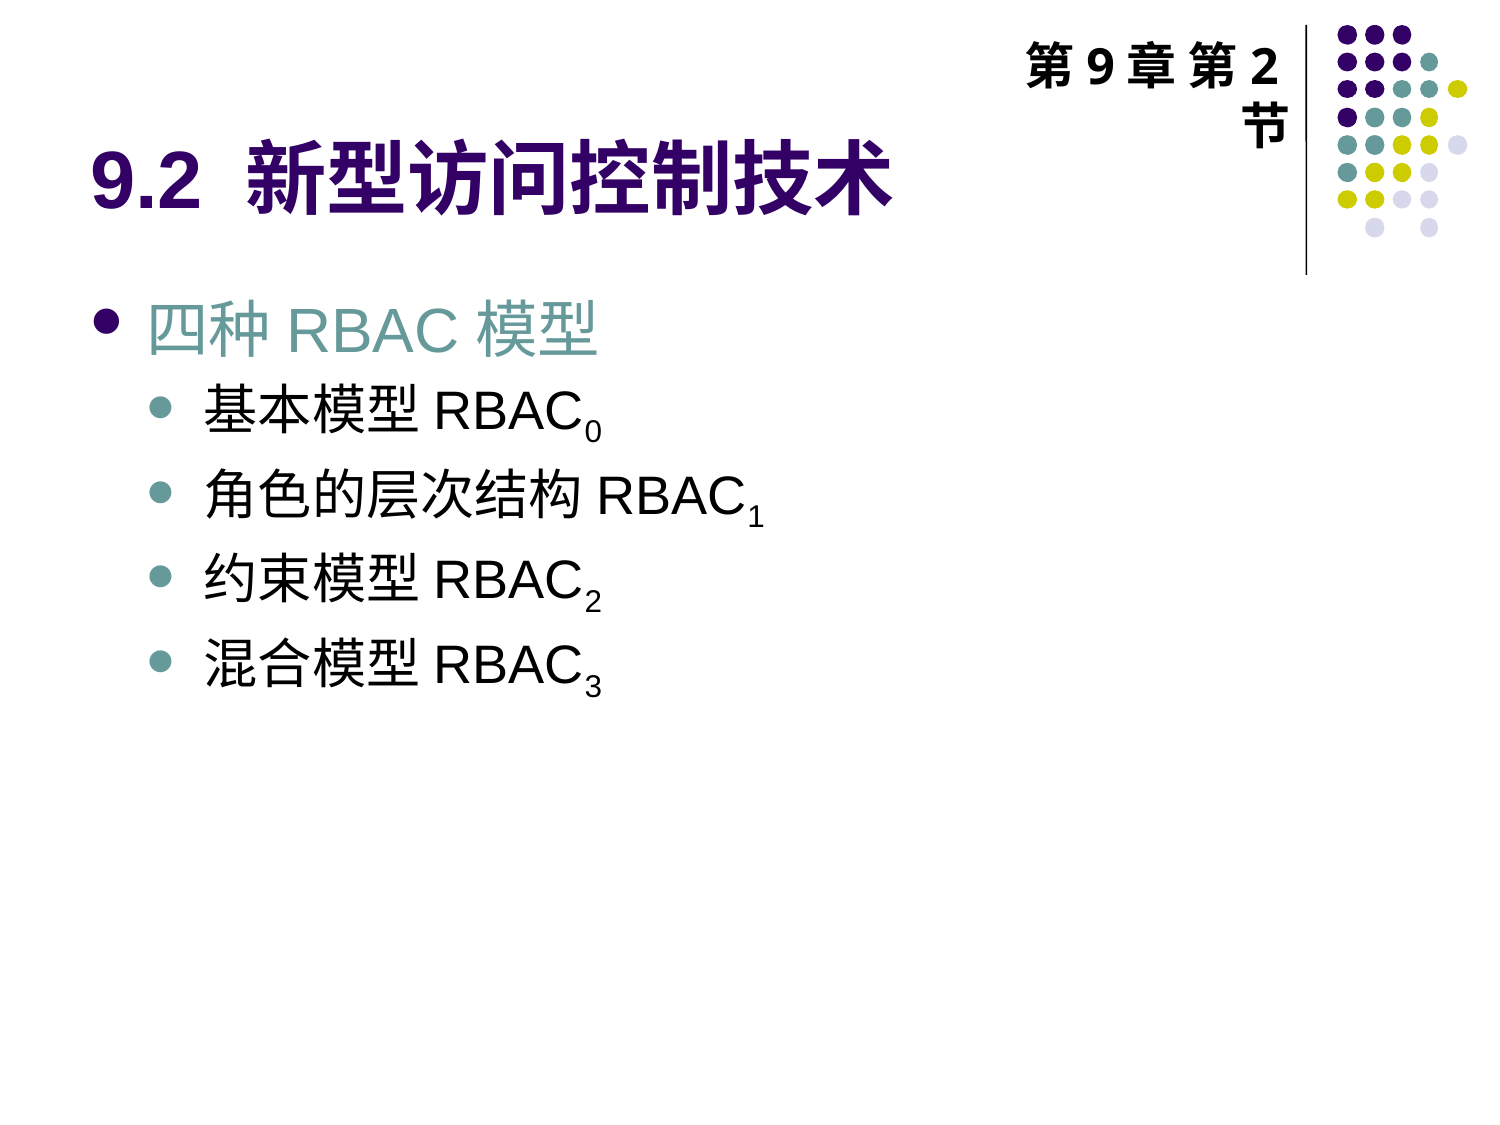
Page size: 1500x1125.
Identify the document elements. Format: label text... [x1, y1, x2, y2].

title 9.2 新型访问控制技术 [75, 20, 1313, 233]
text_box 第9章 第2节 [962, 26, 1306, 162]
list 四种RBAC模型 基本模型RBAC0 角色的层次结构RBAC1 约束模型RBAC2 混合模型RBAC3 [75, 282, 1425, 1006]
